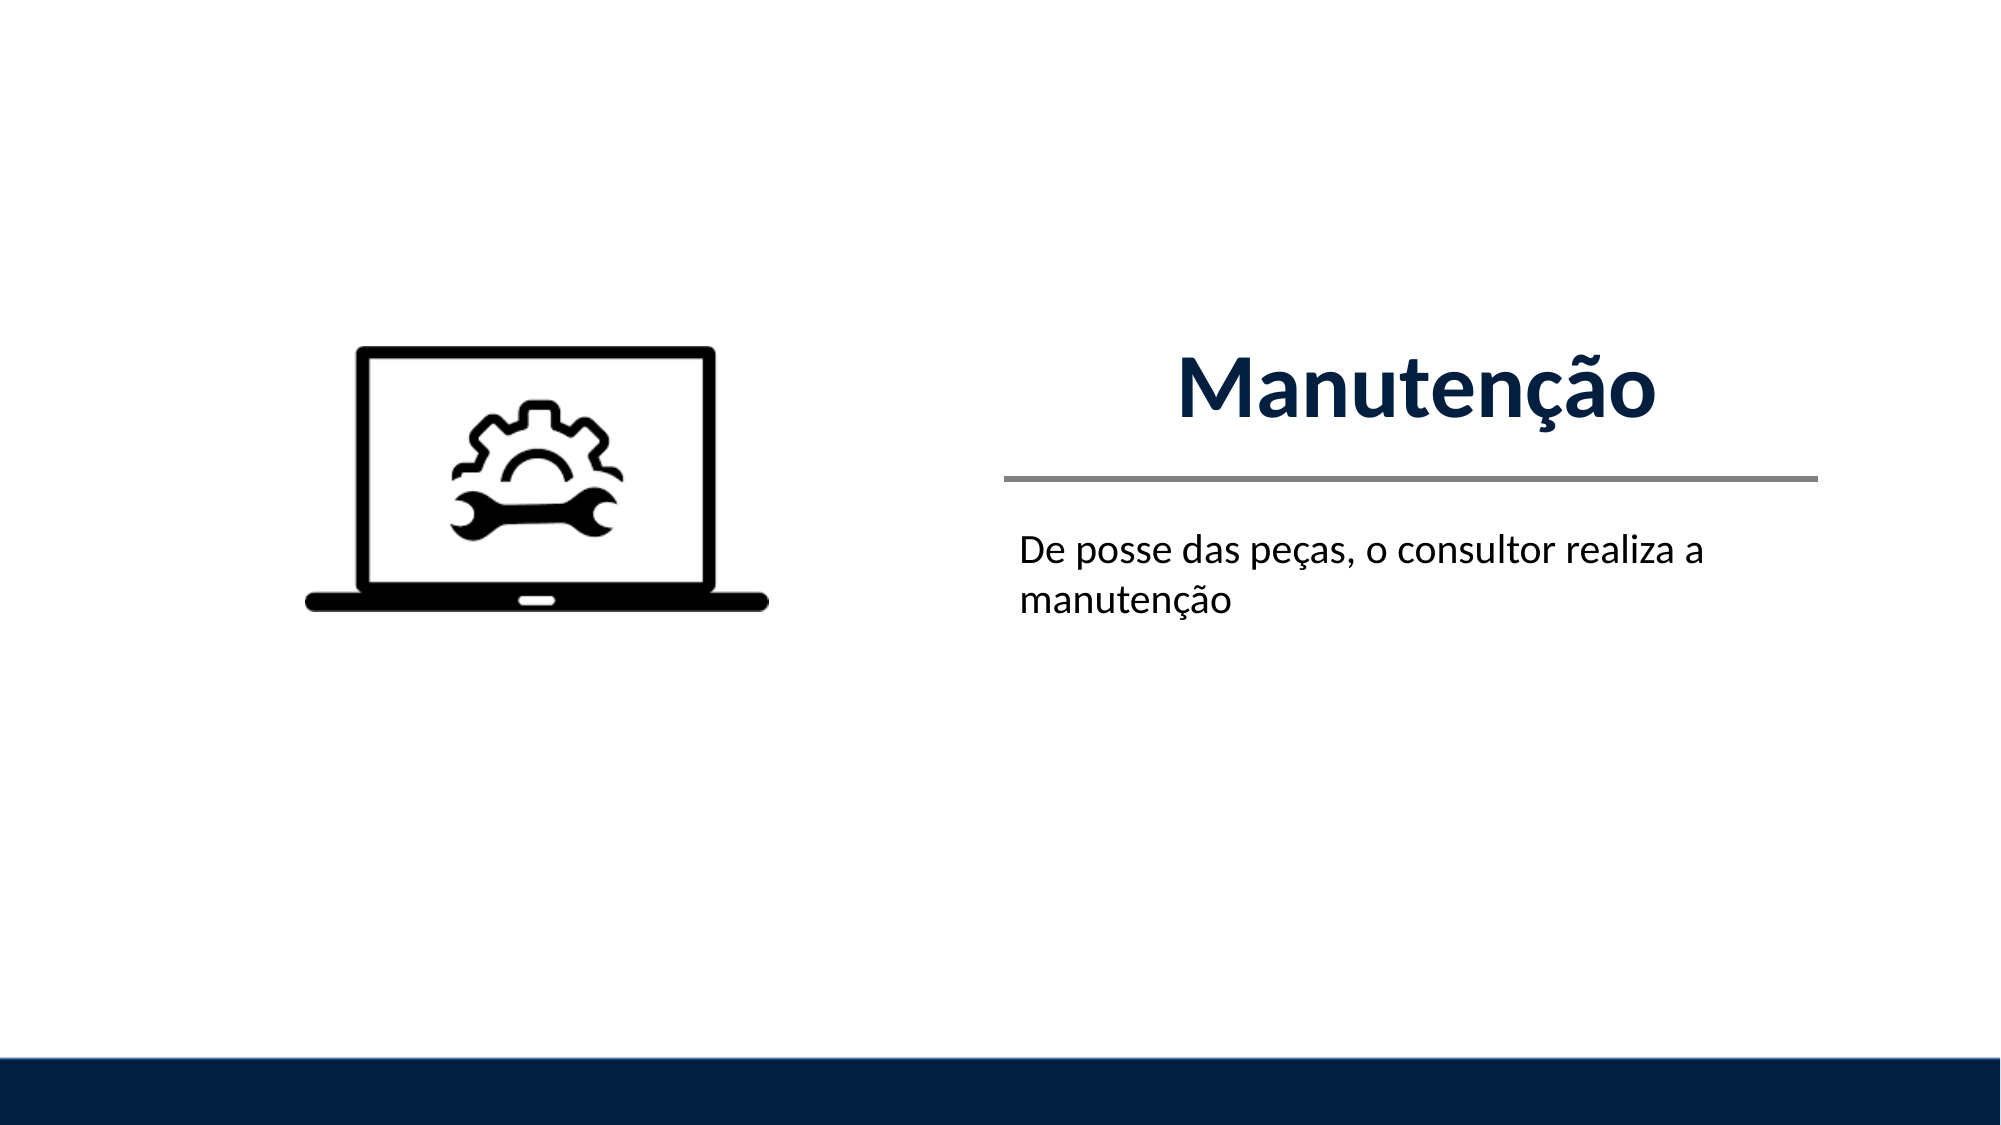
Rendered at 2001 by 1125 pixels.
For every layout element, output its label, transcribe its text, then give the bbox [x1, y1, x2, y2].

picture [0, 0, 2001, 1125]
text_box De posse das peças, o consultor realiza a manutenção [1004, 514, 1868, 629]
text_box Manutenção [985, 318, 1849, 444]
